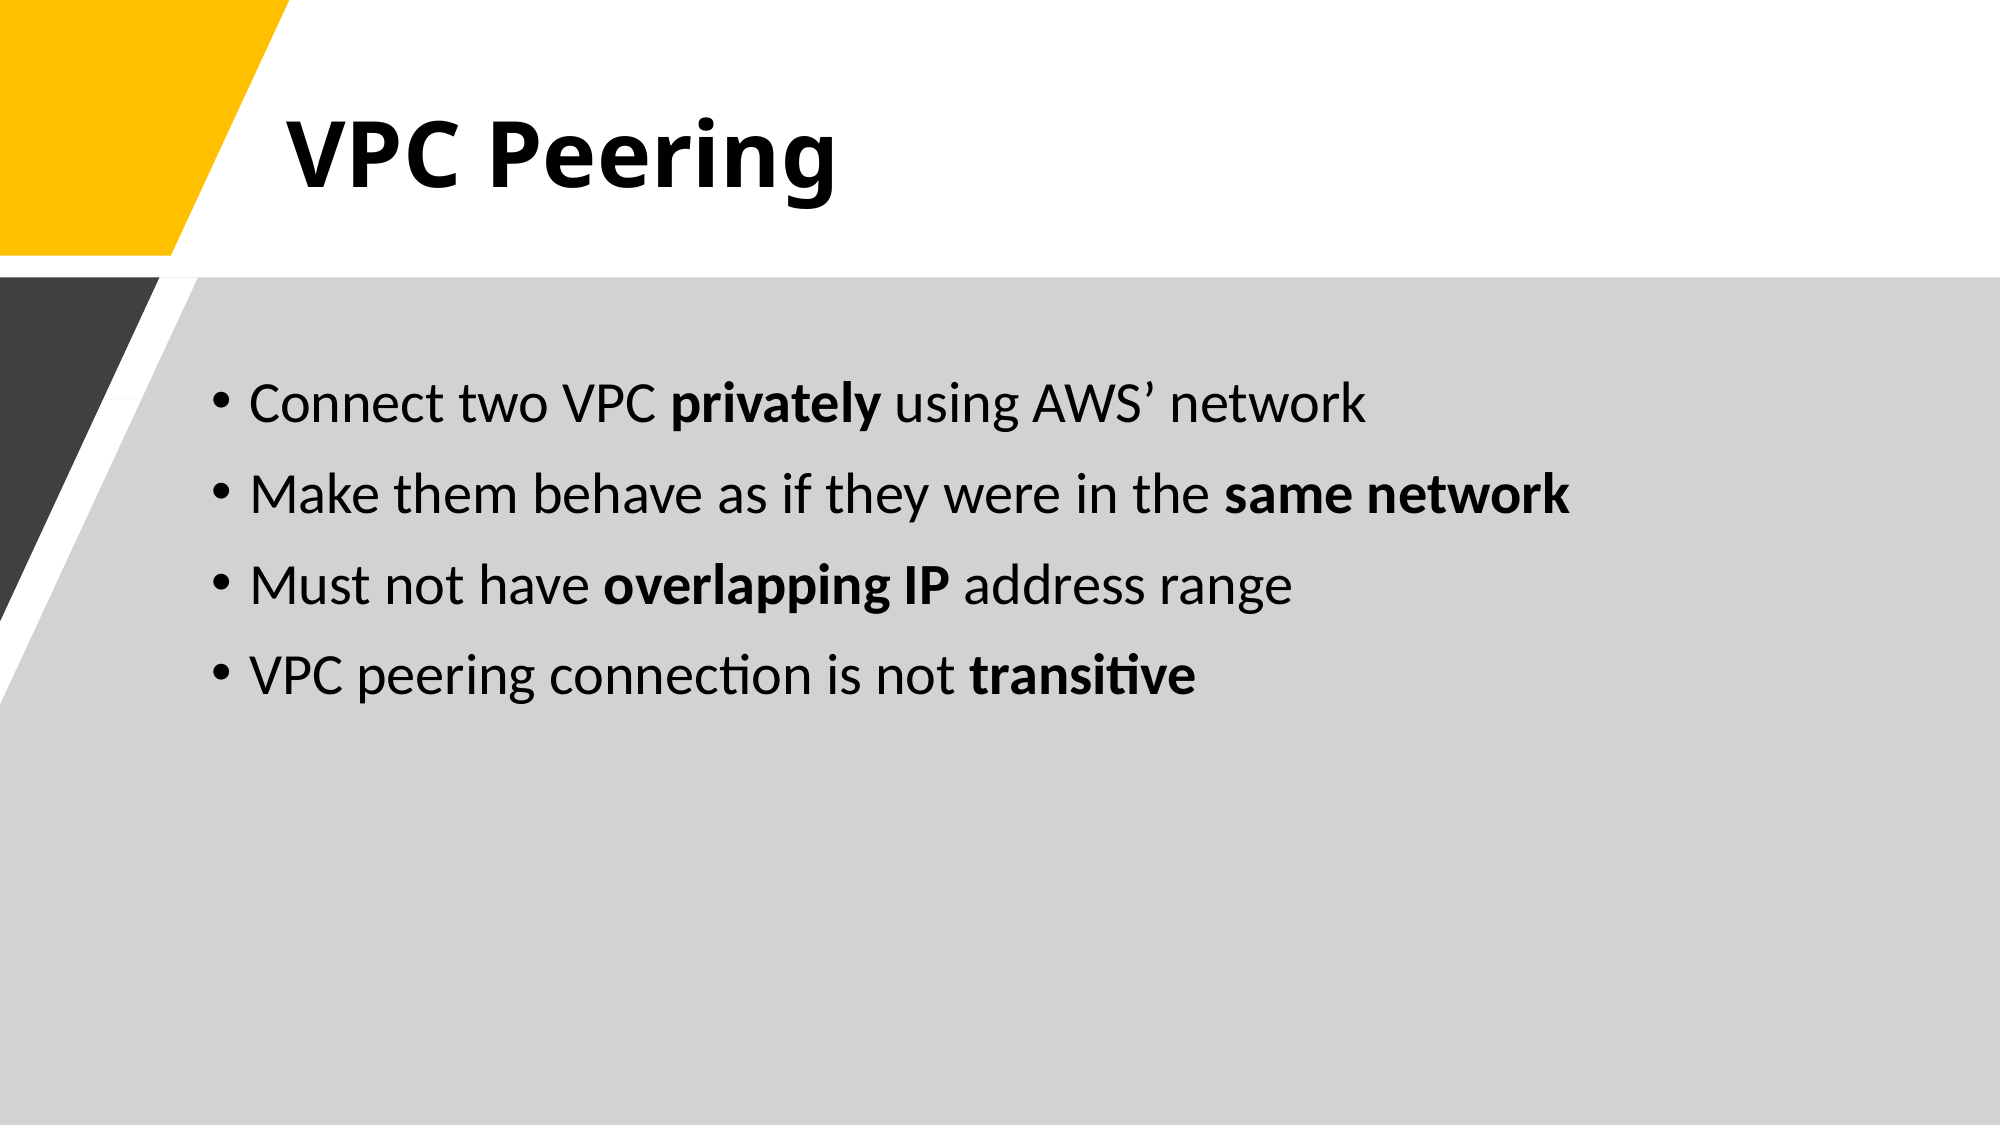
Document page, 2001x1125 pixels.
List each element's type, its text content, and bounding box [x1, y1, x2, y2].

list Connect two VPC privately using AWS’ network Make them behave as if they were in the same network Must not have overlapping IP address range VPC peering connection is not transitive [196, 356, 2000, 1020]
text_box [0, 276, 162, 622]
text_box [0, 0, 291, 257]
title VPC Peering [271, 60, 1808, 255]
text_box [0, 276, 2000, 1125]
